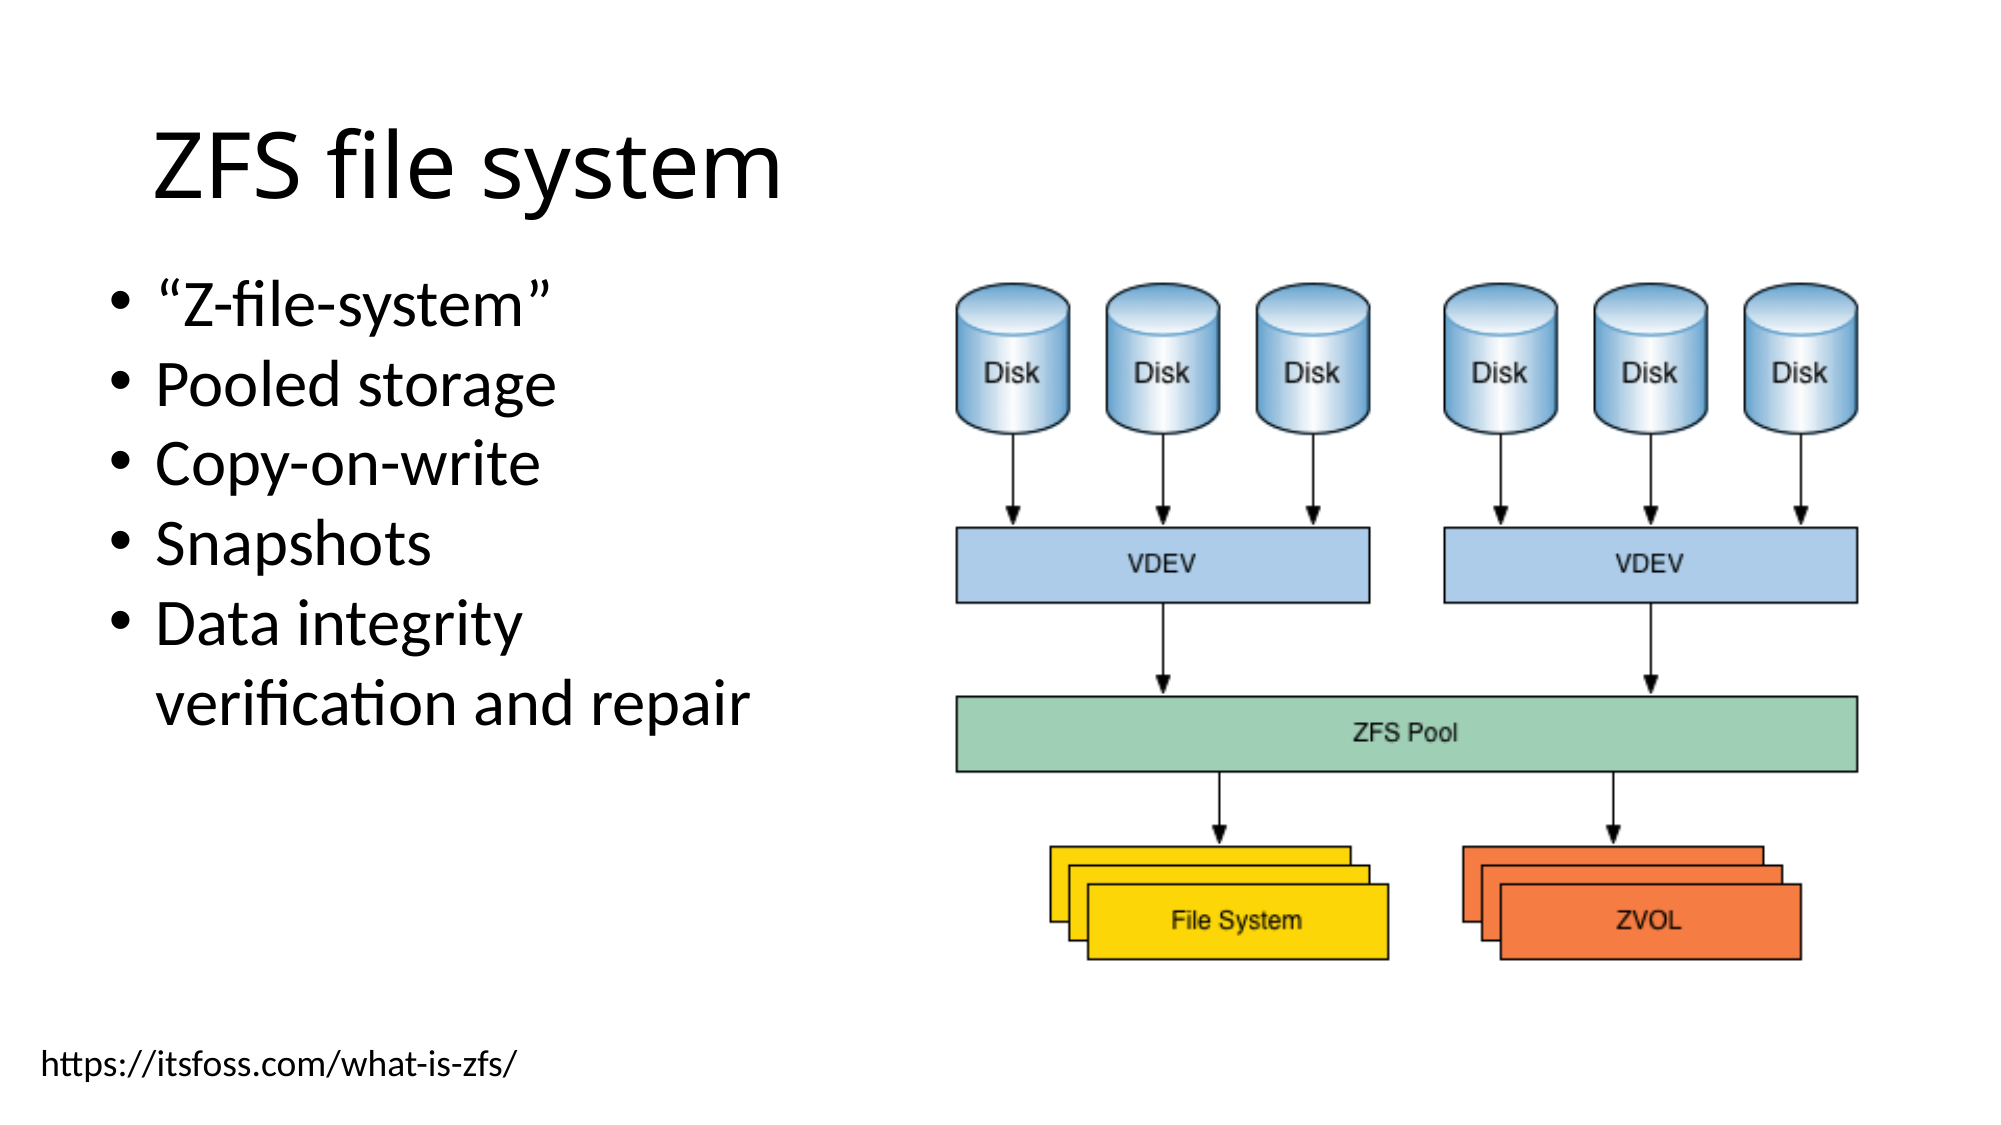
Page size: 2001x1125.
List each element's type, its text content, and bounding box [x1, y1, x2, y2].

text_box “Z-file-system” Pooled storage Copy-on-write Snapshots Data integrity verification and repair [93, 251, 814, 747]
picture [949, 277, 1863, 963]
title ZFS file system [137, 59, 1863, 278]
text_box https://itsfoss.com/what-is-zfs/ [25, 1031, 628, 1092]
